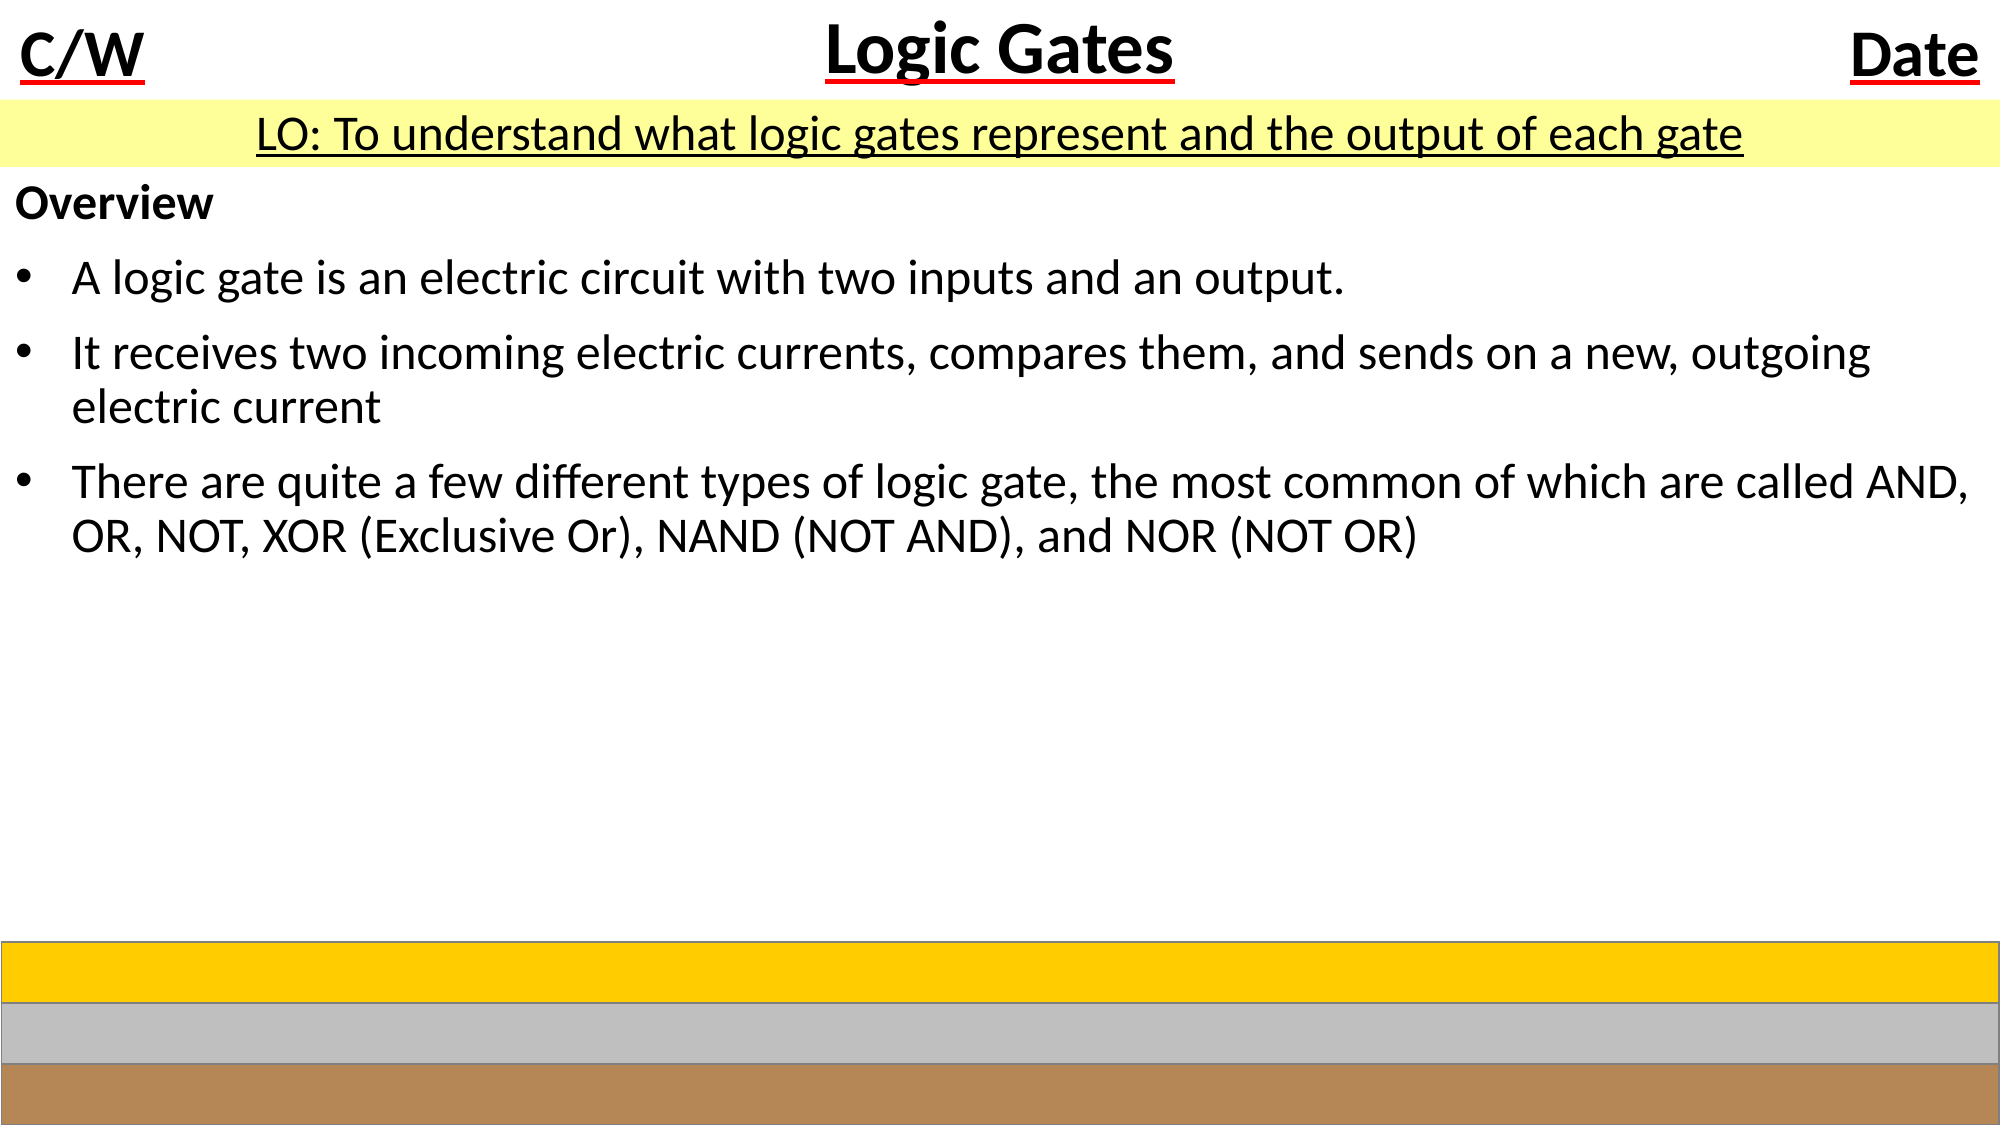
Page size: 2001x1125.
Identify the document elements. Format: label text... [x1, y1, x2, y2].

list LO: To understand what logic gates represent and the output of each gate [0, 99, 2000, 167]
list Overview A logic gate is an electric circuit with two inputs and an output. It receives two incoming electric currents, compares them, and sends on a new, outgoing electric current There are quite a few different types of logic gate, the most common of which are called AND, OR, NOT, XOR (Exclusive Or), NAND (NOT AND), and NOR (NOT OR) [0, 169, 1999, 942]
title Logic Gates [0, 0, 2000, 99]
